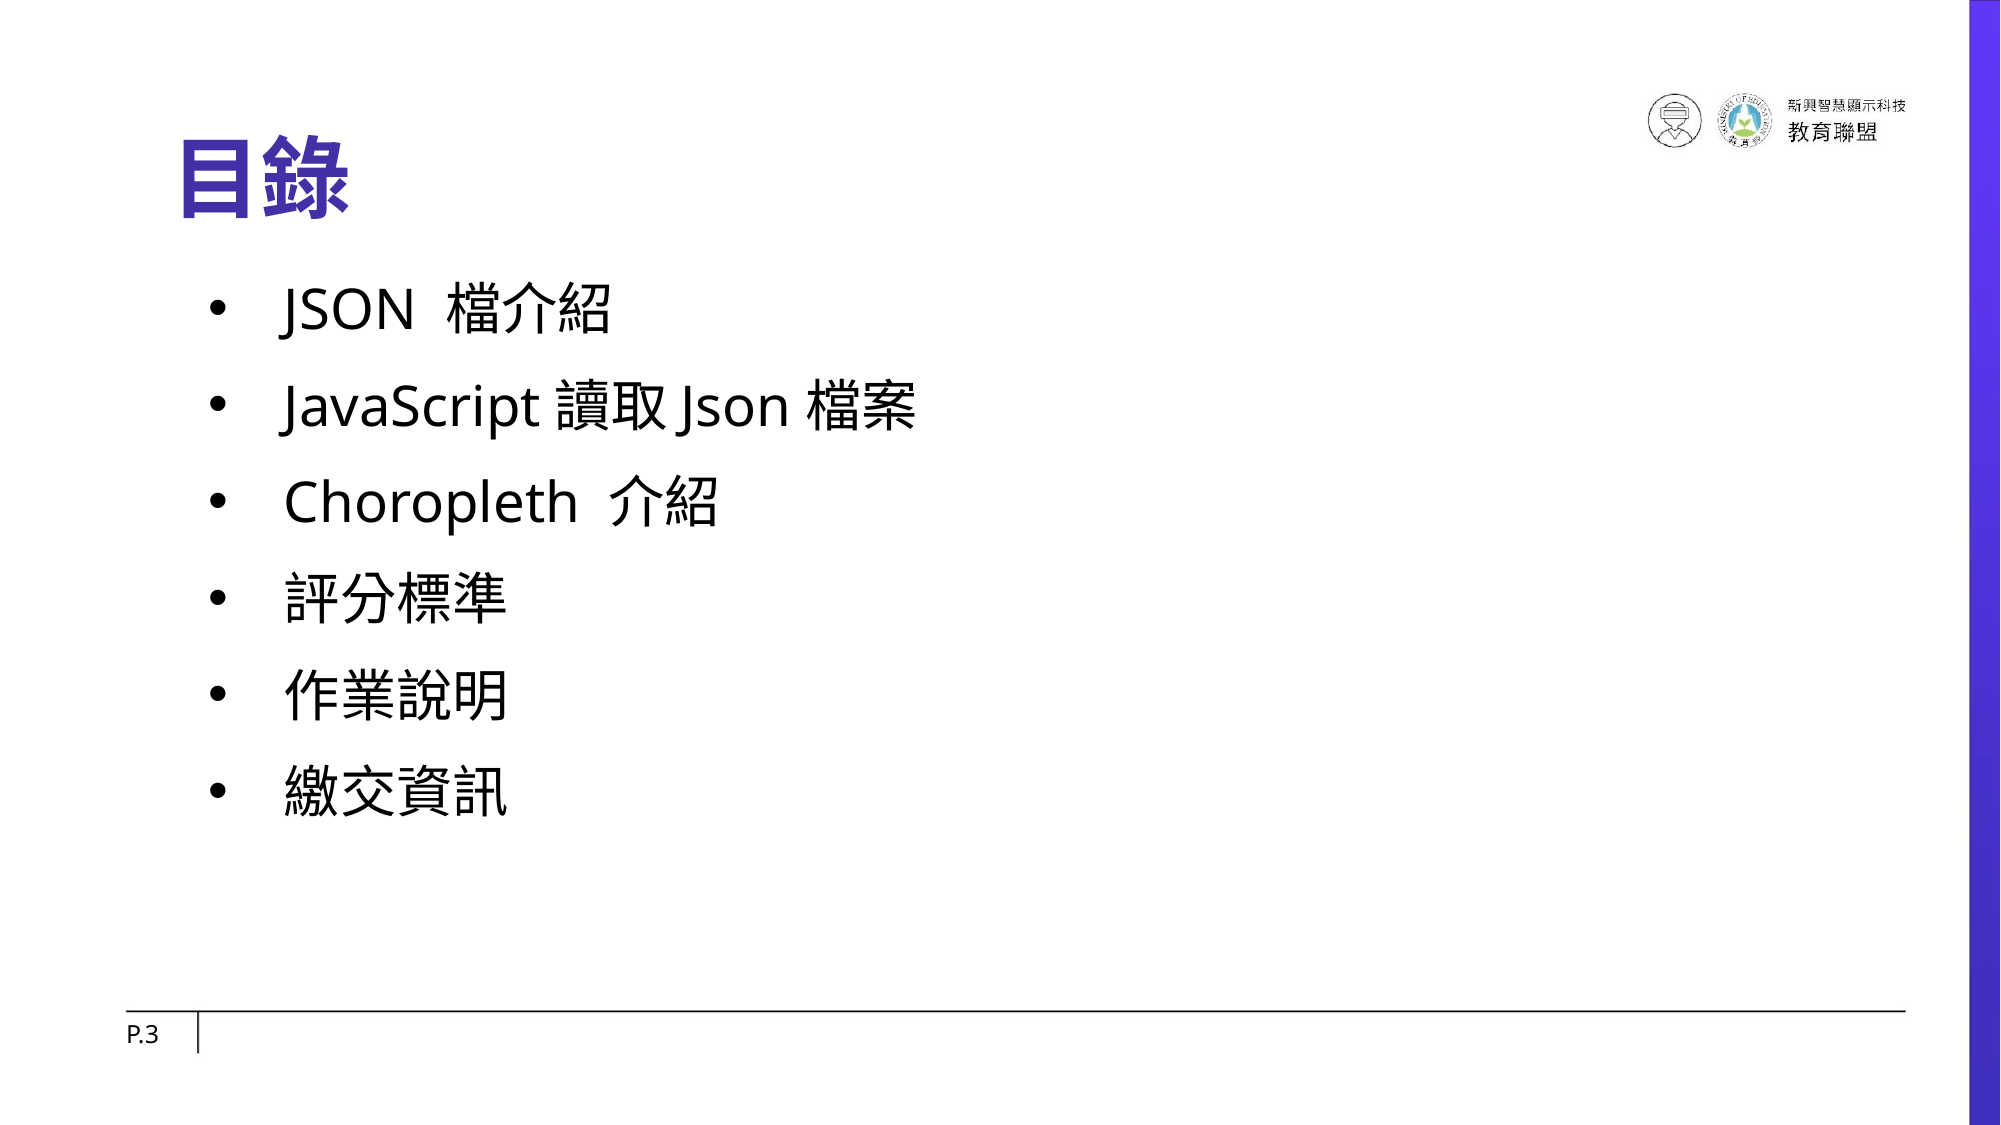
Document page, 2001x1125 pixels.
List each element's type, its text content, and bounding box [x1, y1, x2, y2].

picture [0, 0, 2001, 1125]
title 目錄 [156, 135, 1592, 230]
slide_number P.‹#› [111, 1016, 204, 1055]
list JSON 檔介紹 JavaScript讀取Json檔案 Choropleth 介紹 評分標準 作業說明 繳交資訊 [156, 265, 1814, 937]
